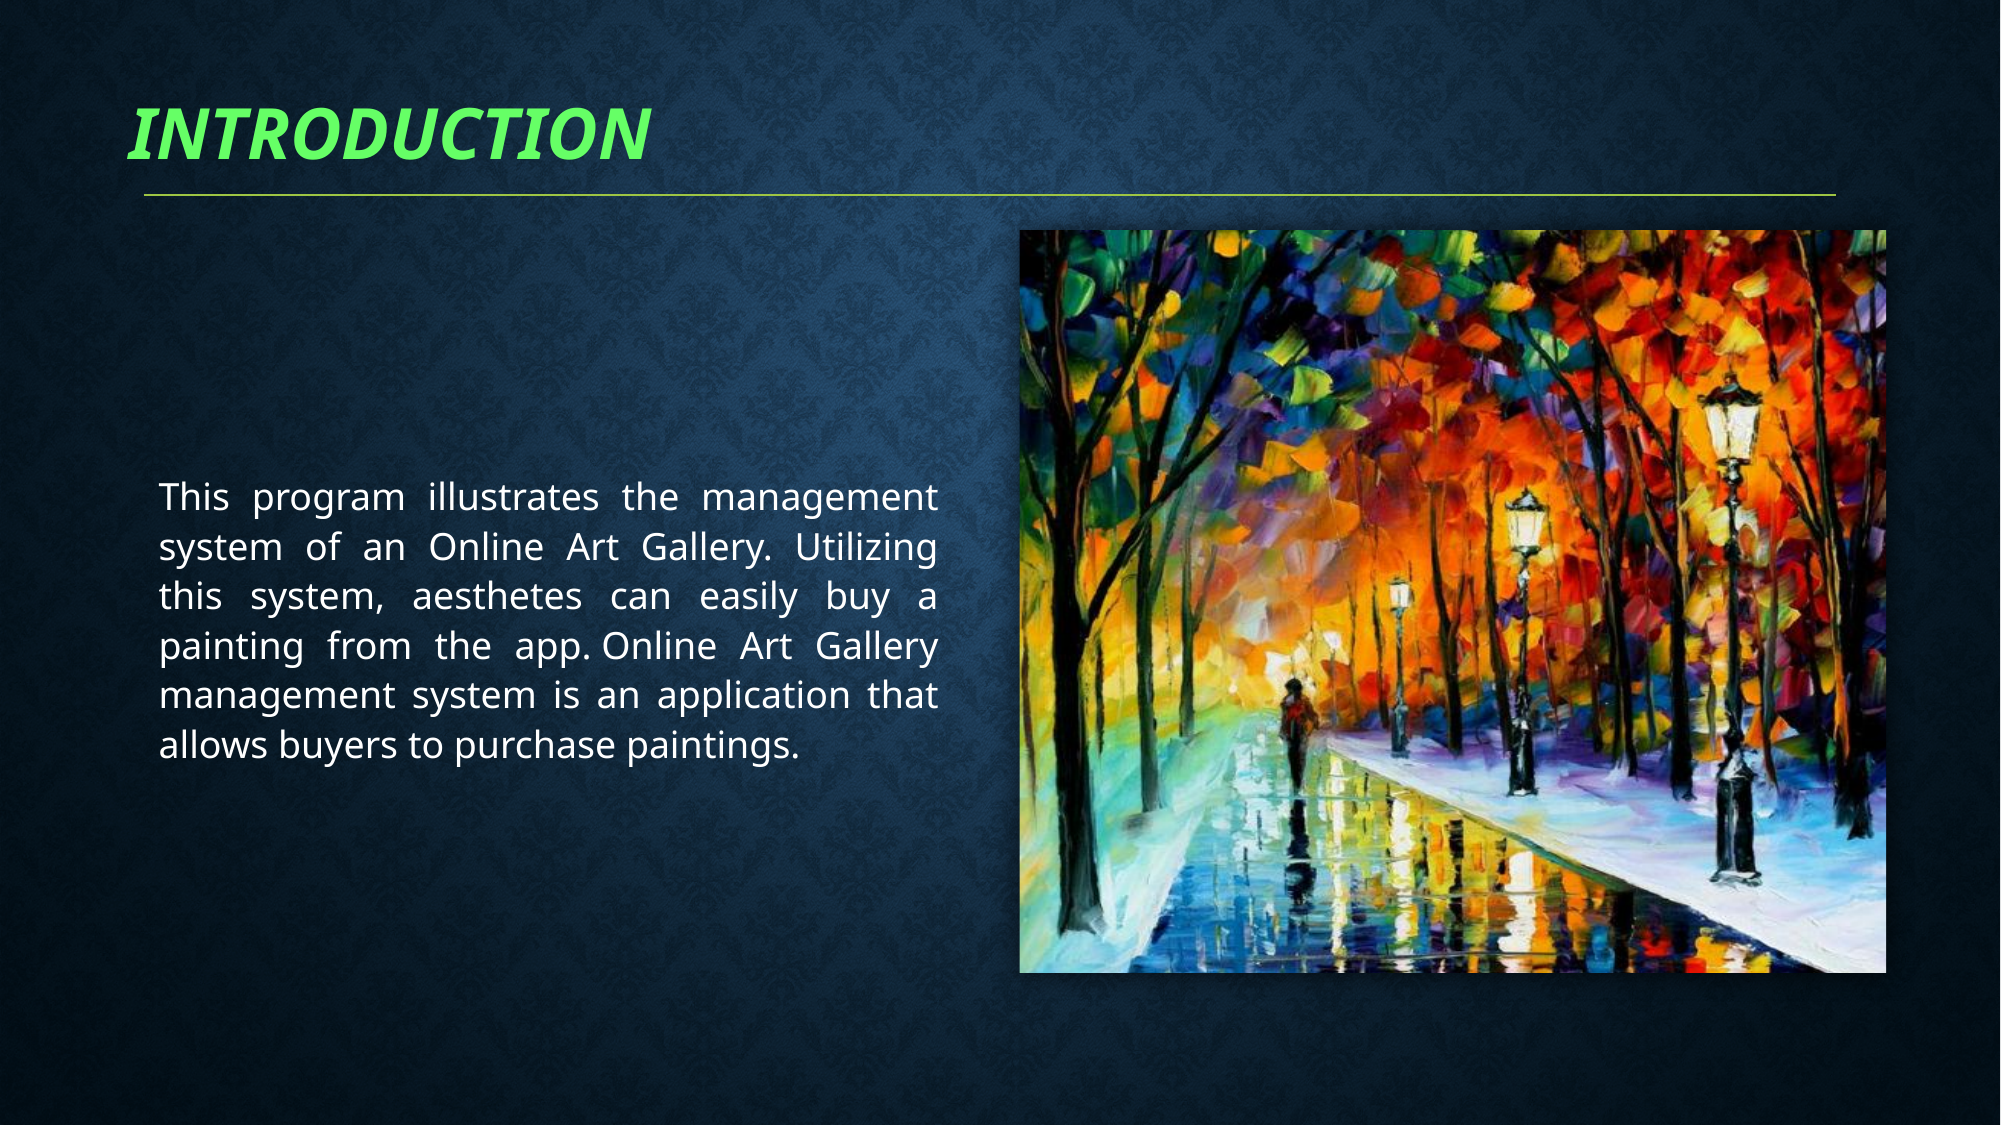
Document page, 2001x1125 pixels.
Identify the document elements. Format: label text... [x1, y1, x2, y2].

title Introduction [114, 42, 1070, 231]
picture [1019, 230, 1887, 974]
list This program illustrates the management system of an Online Art Gallery. Utilizing this system, aesthetes can easily buy a painting from the app. Online Art Gallery management system is an application that allows buyers to purchase paintings. [143, 461, 955, 882]
